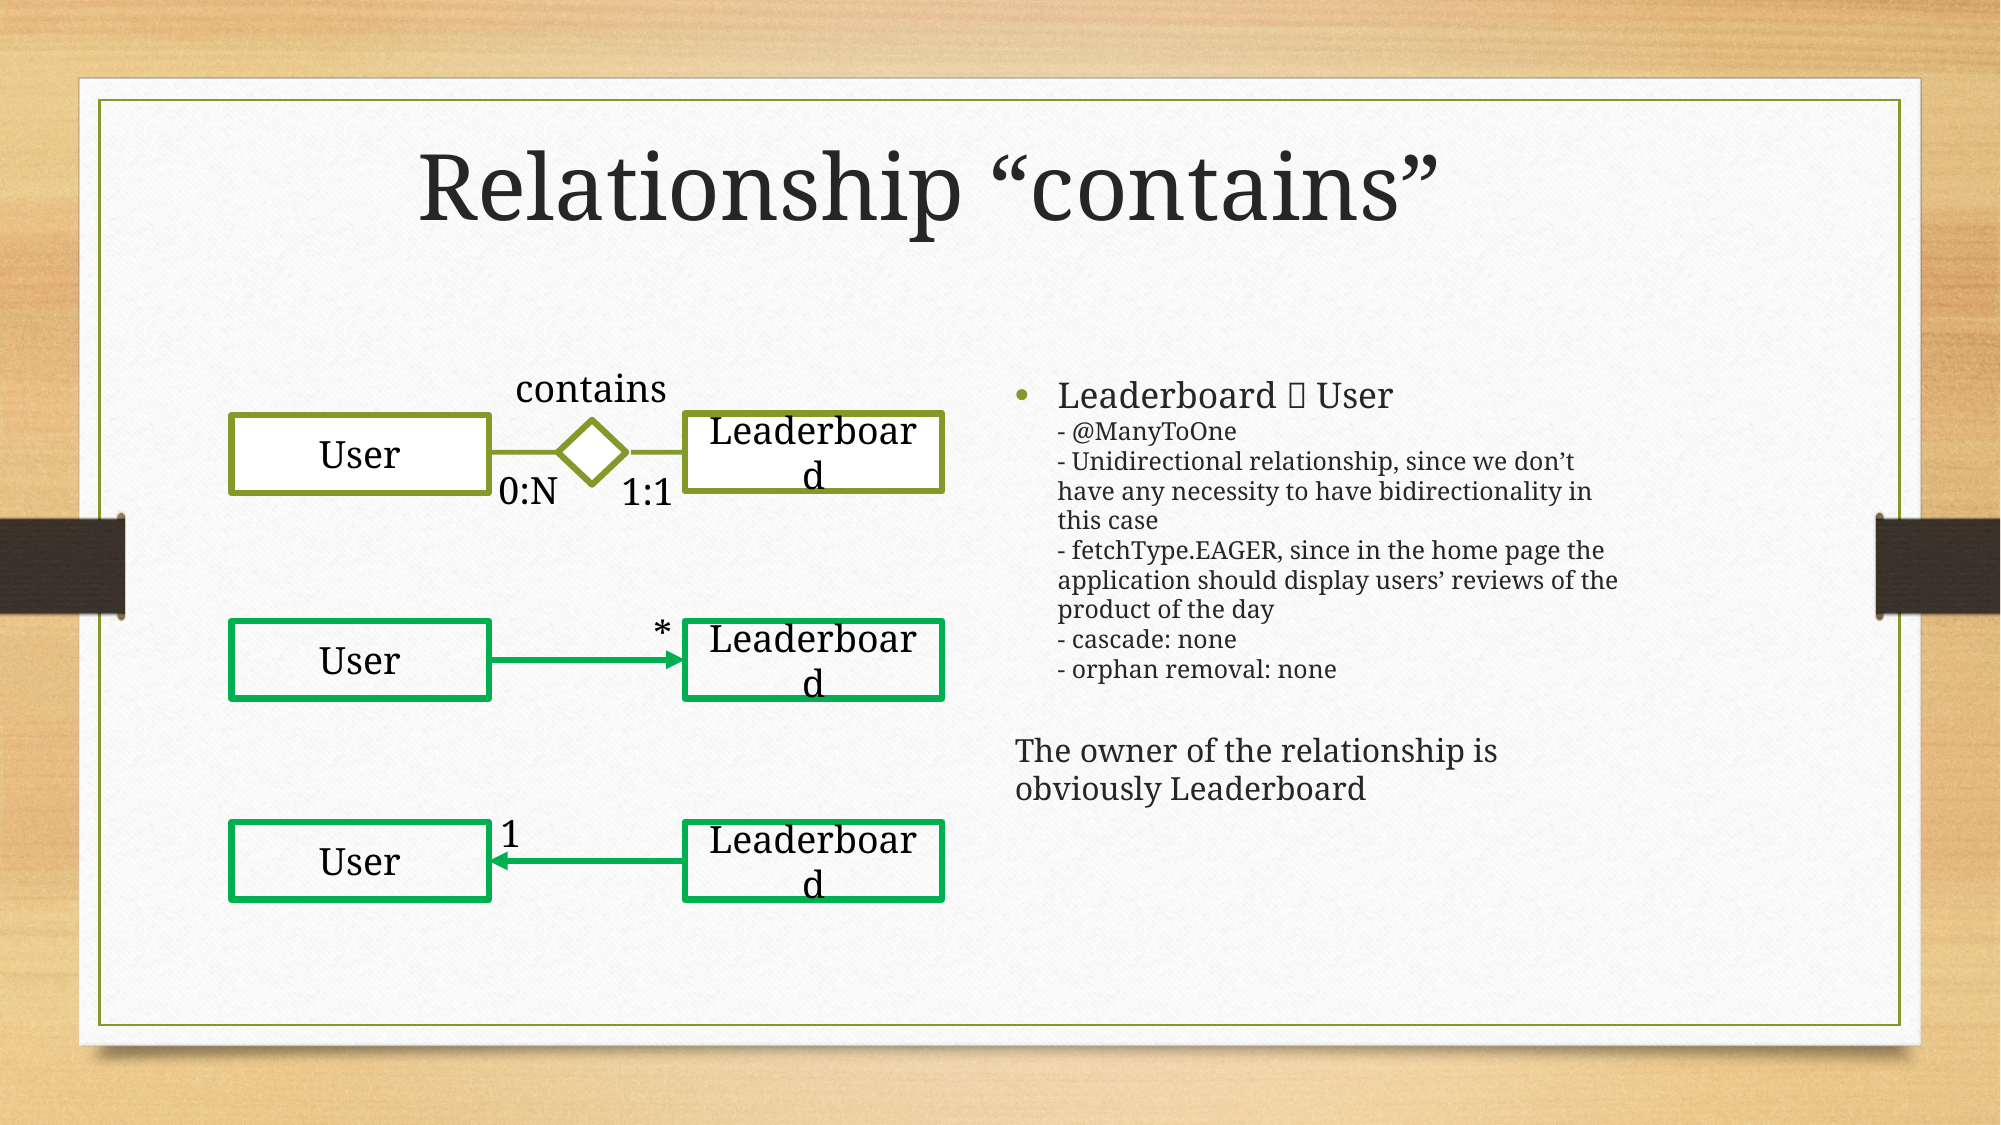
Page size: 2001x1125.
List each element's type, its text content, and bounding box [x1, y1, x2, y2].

text_box [558, 418, 628, 486]
text_box Leaderboard [684, 412, 943, 492]
text_box * [638, 603, 687, 664]
text_box Leaderboard [684, 620, 943, 700]
text_box User [230, 821, 490, 901]
text_box 1:1 [606, 460, 689, 521]
text_box User [230, 620, 490, 700]
text_box 1 [485, 802, 537, 863]
text_box Leaderboard  User - @ManyToOne - Unidirectional relationship, since we don’t have any necessity to have bidirectionality in this case - fetchType.EAGER, since in the home page the application should display users’ reviews of the product of the day - cascade: none - orphan removal: none The owner of the relationship is obviously Leaderboard [999, 365, 1638, 815]
text_box Relationship “contains” [295, 121, 1589, 279]
text_box 0:N [483, 459, 574, 520]
text_box contains [500, 357, 682, 418]
text_box Leaderboard [684, 821, 943, 901]
text_box User [230, 414, 490, 494]
picture [0, 0, 2001, 1125]
